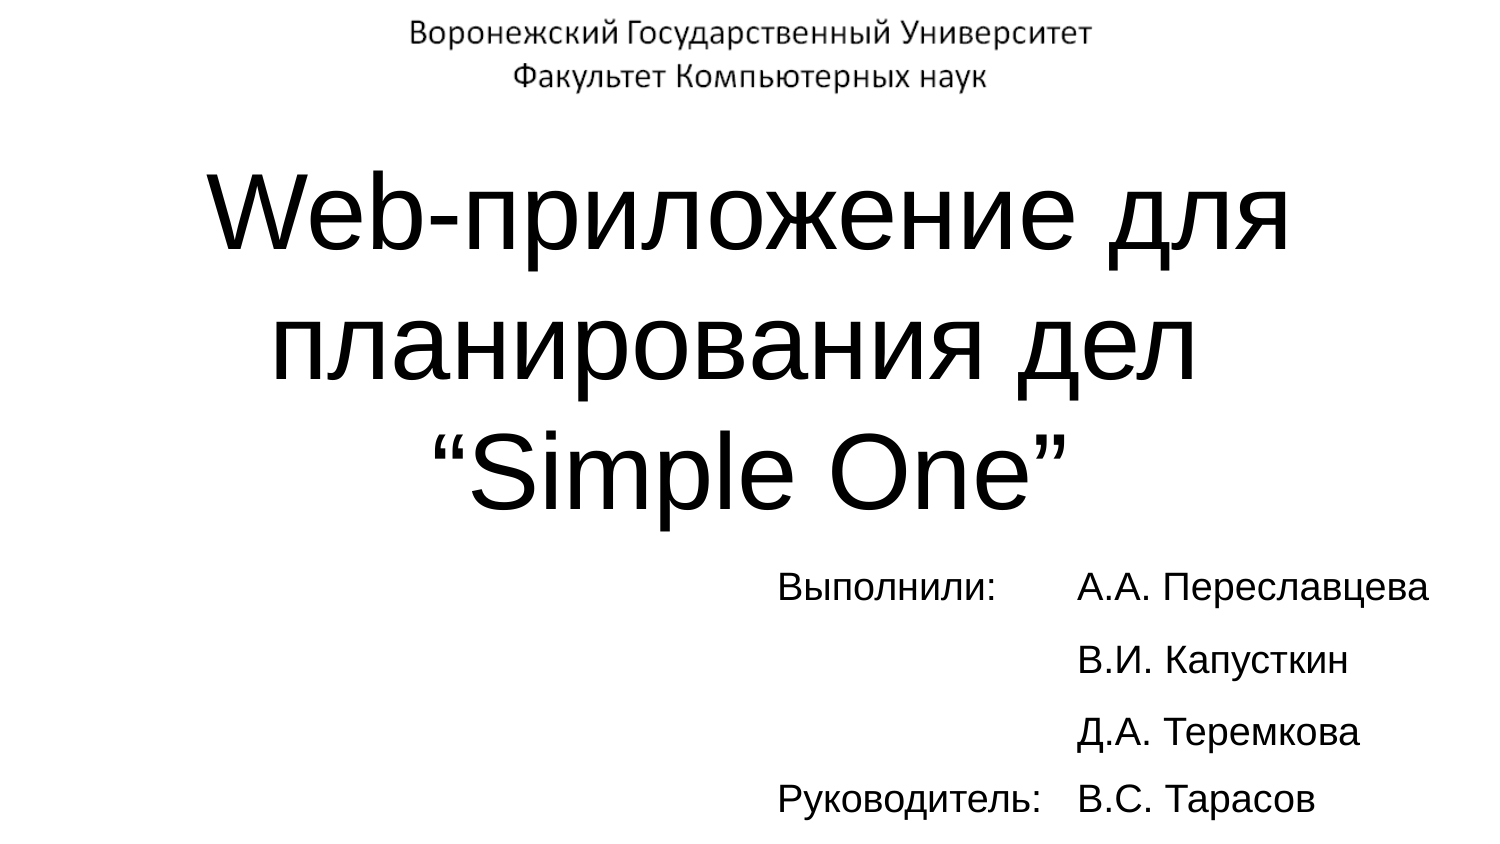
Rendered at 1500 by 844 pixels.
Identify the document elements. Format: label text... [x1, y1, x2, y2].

title Web-приложение для планирования дел “Simple One” [0, 147, 1500, 547]
subtitle Выполнили: А.А. Переславцева В.И. Капусткин Д.А. Теремкова Руководитель: В.С. Тарасов [762, 546, 1475, 844]
picture [24, 0, 1476, 148]
